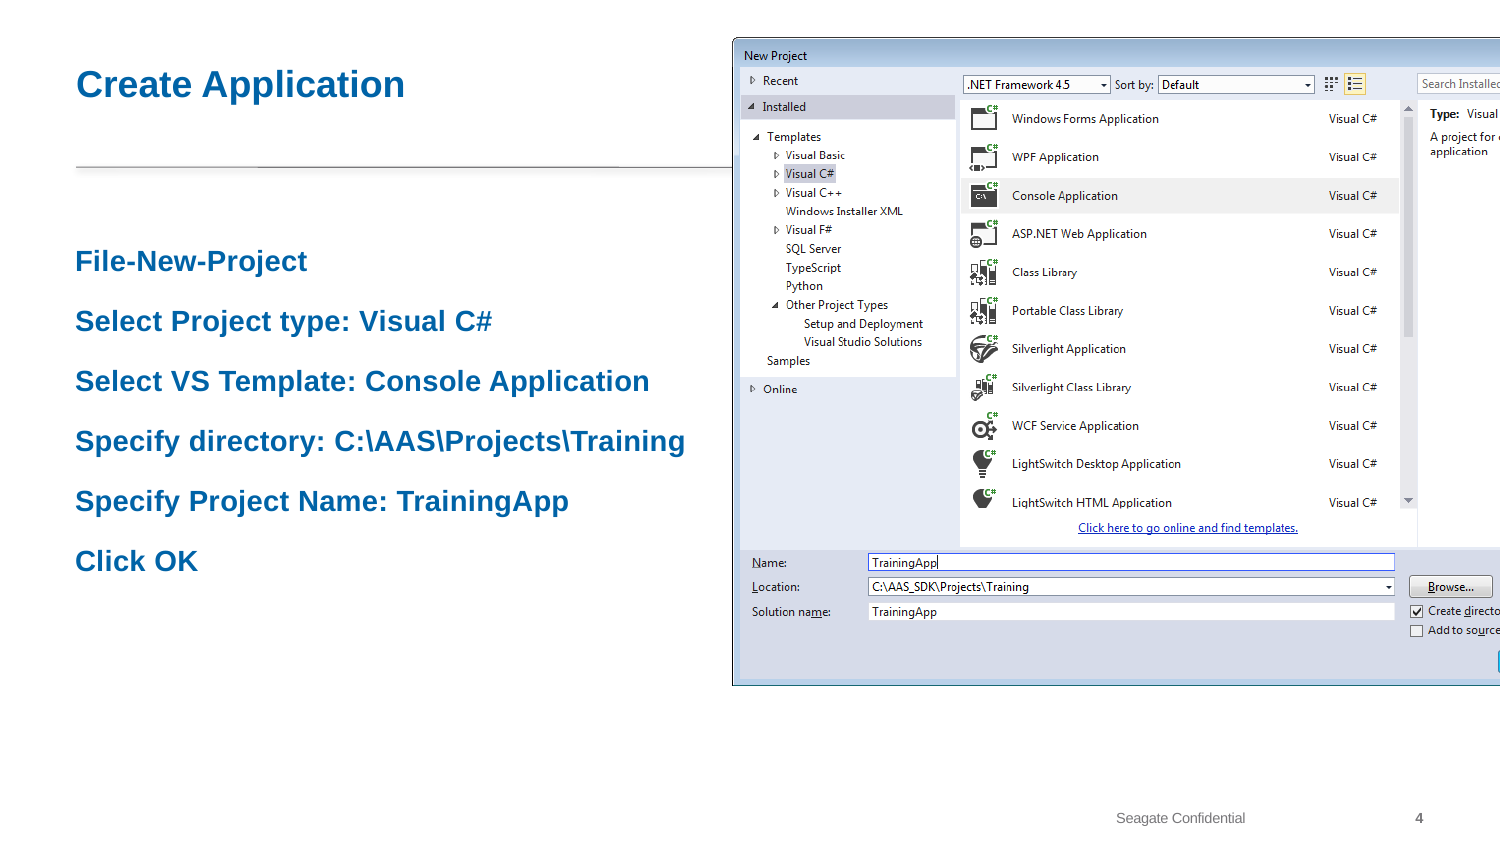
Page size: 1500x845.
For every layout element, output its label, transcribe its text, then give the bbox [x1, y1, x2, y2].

title Create Application [76, 0, 1275, 105]
list File-New-Project Select Project type: Visual C# Select VS Template: Console Application Specify directory: C:\AAS\Projects\Training Specify Project Name: TrainingApp Click OK [75, 242, 1275, 772]
picture [732, 37, 1500, 686]
